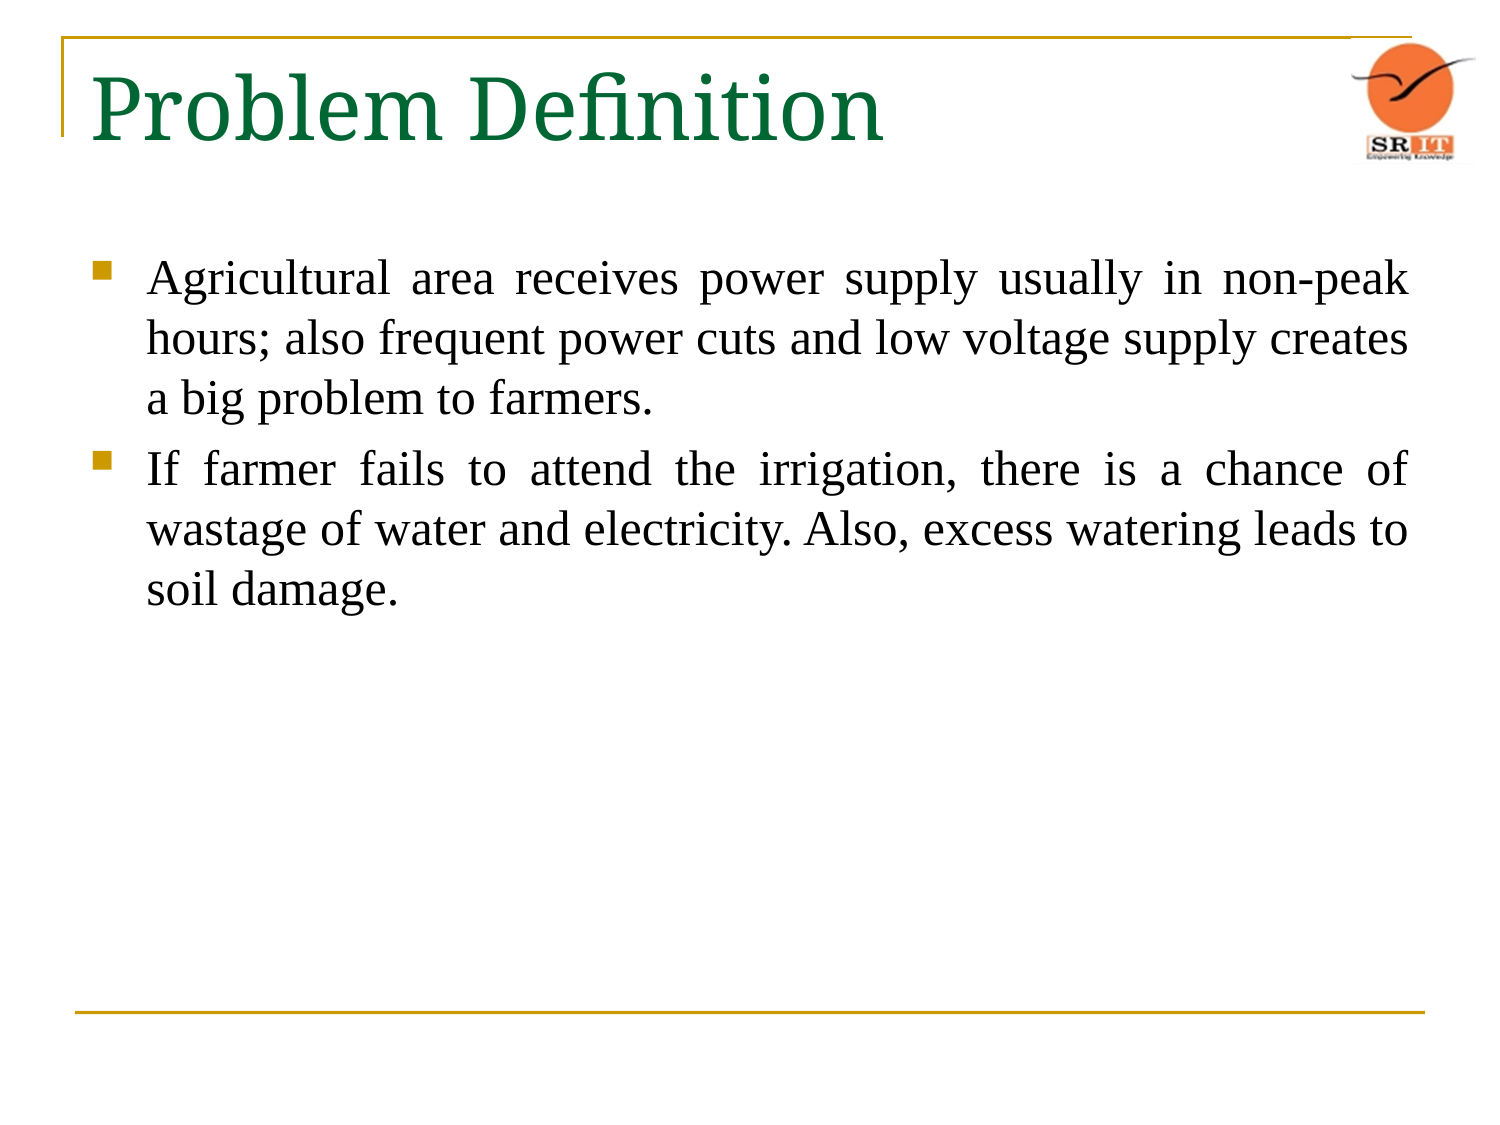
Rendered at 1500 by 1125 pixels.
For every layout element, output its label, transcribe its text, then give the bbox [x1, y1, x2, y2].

list Agricultural area receives power supply usually in non-peak hours; also frequent power cuts and low voltage supply creates a big problem to farmers. If farmer fails to attend the irrigation, there is a chance of wastage of water and electricity. Also, excess watering leads to soil damage. [74, 237, 1426, 1013]
title Problem Definition [74, 45, 1426, 233]
picture [1350, 37, 1477, 165]
